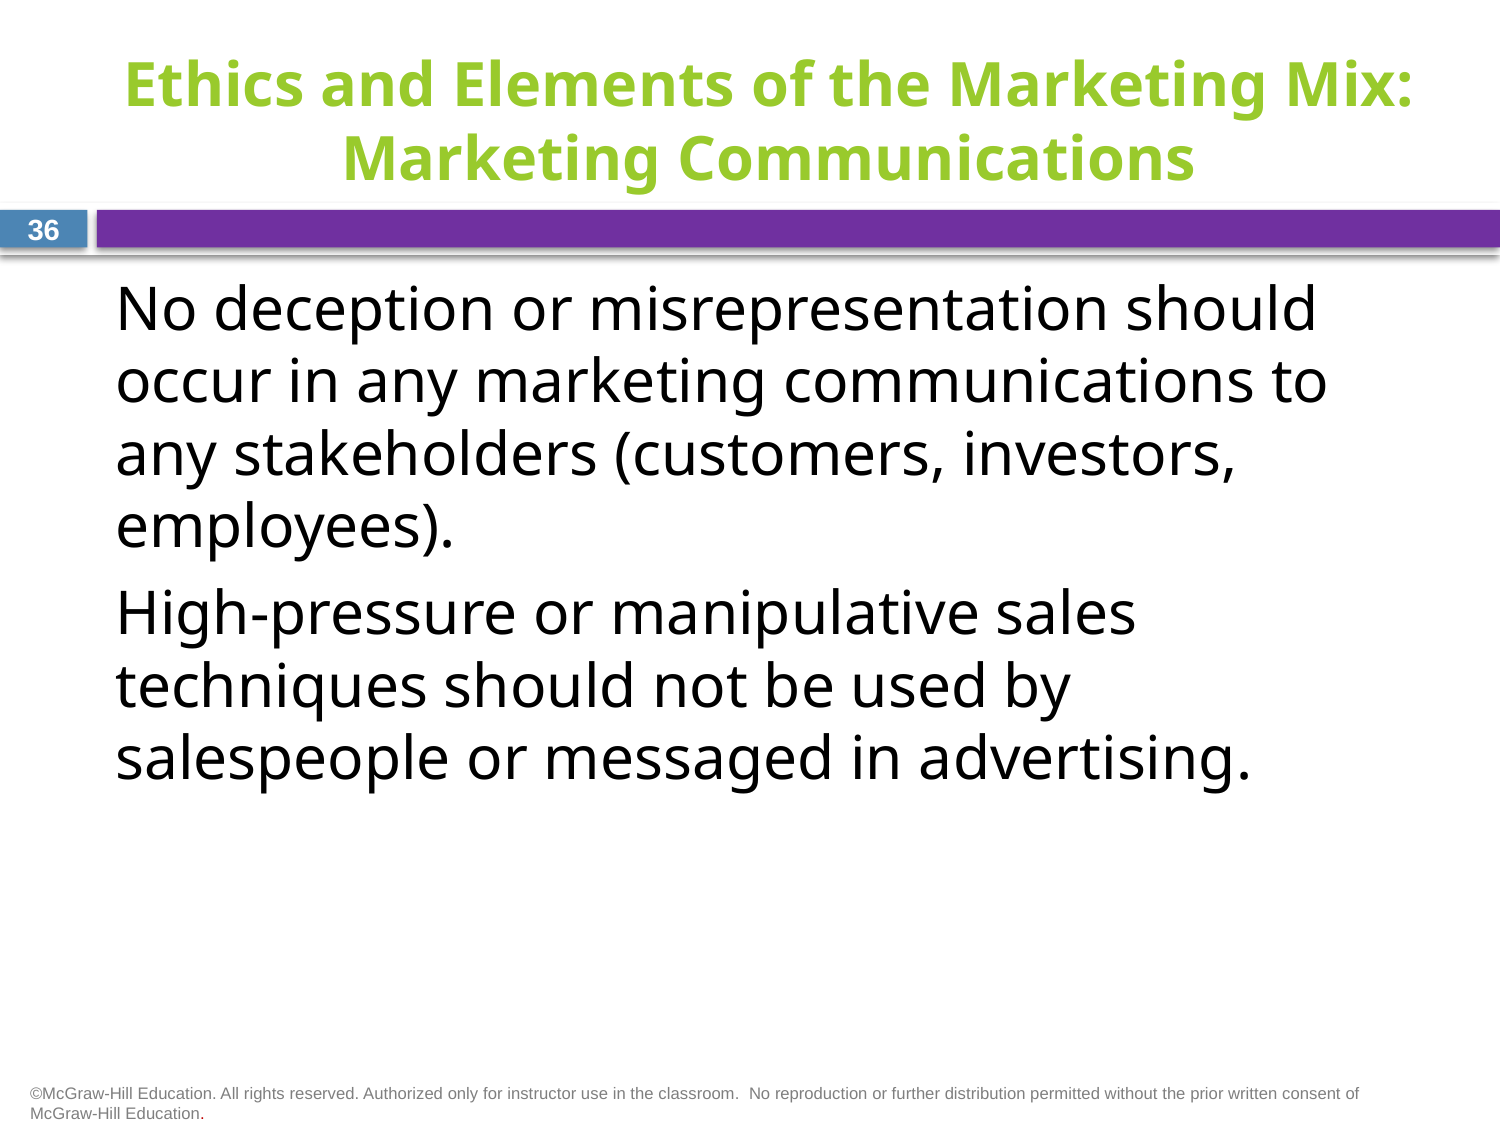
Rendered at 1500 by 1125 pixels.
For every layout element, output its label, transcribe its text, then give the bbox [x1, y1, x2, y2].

footer ©McGraw-Hill Education. All rights reserved. Authorized only for instructor use in the classroom. No reproduction or further distribution permitted without the prior written consent of McGraw-Hill Education. [15, 1072, 1438, 1125]
list No deception or misrepresentation should occur in any marketing communications to any stakeholders (customers, investors, employees). High-pressure or manipulative sales techniques should not be used by salespeople or messaged in advertising. [100, 262, 1439, 1001]
slide_number 36 [0, 208, 88, 249]
title Ethics and Elements of the Marketing Mix: Marketing Communications [100, 37, 1439, 201]
